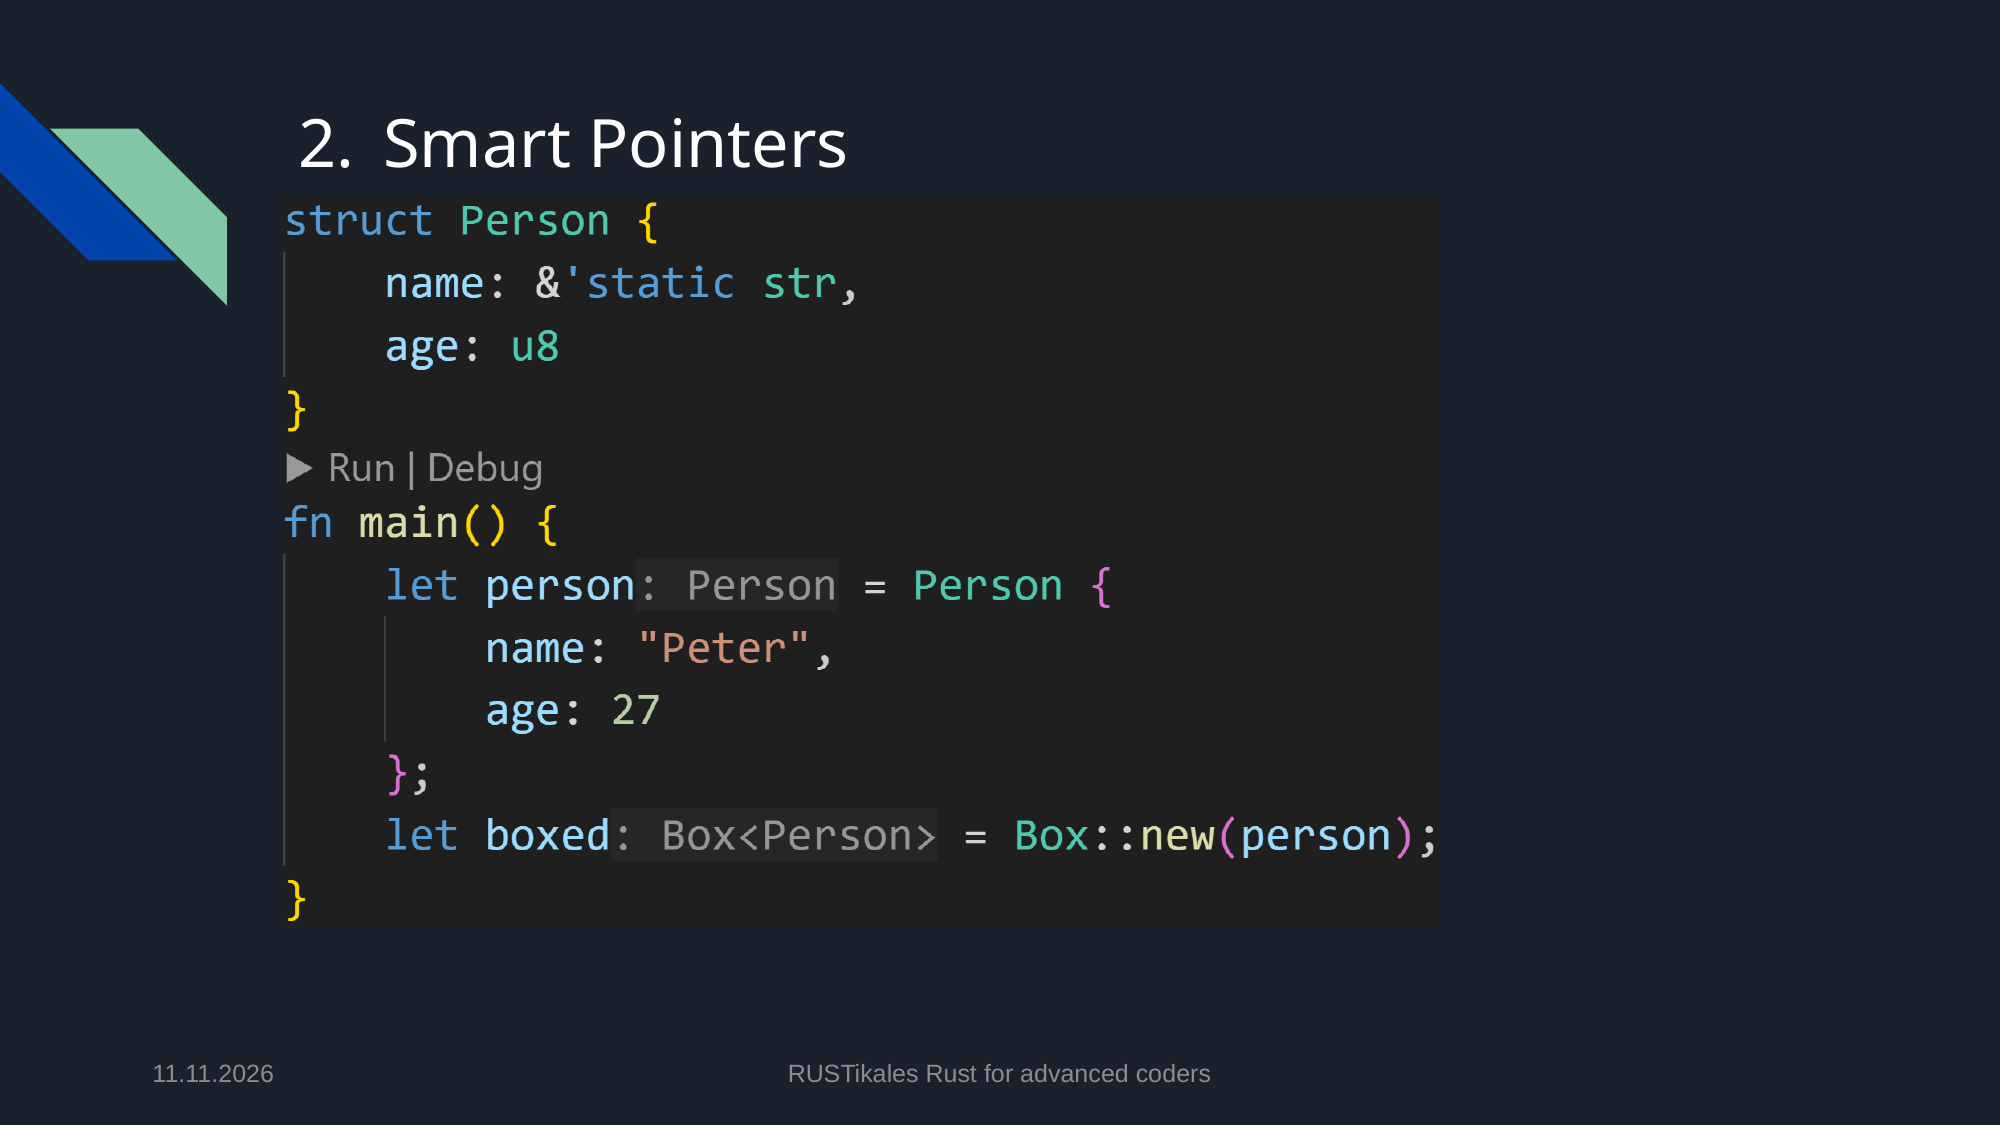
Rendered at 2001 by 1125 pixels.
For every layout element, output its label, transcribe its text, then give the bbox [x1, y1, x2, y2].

footer RUSTikales Rust for advanced coders [662, 1042, 1338, 1103]
title Smart Pointers [283, 86, 1824, 287]
picture [283, 198, 1438, 927]
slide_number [137, 1042, 588, 1103]
